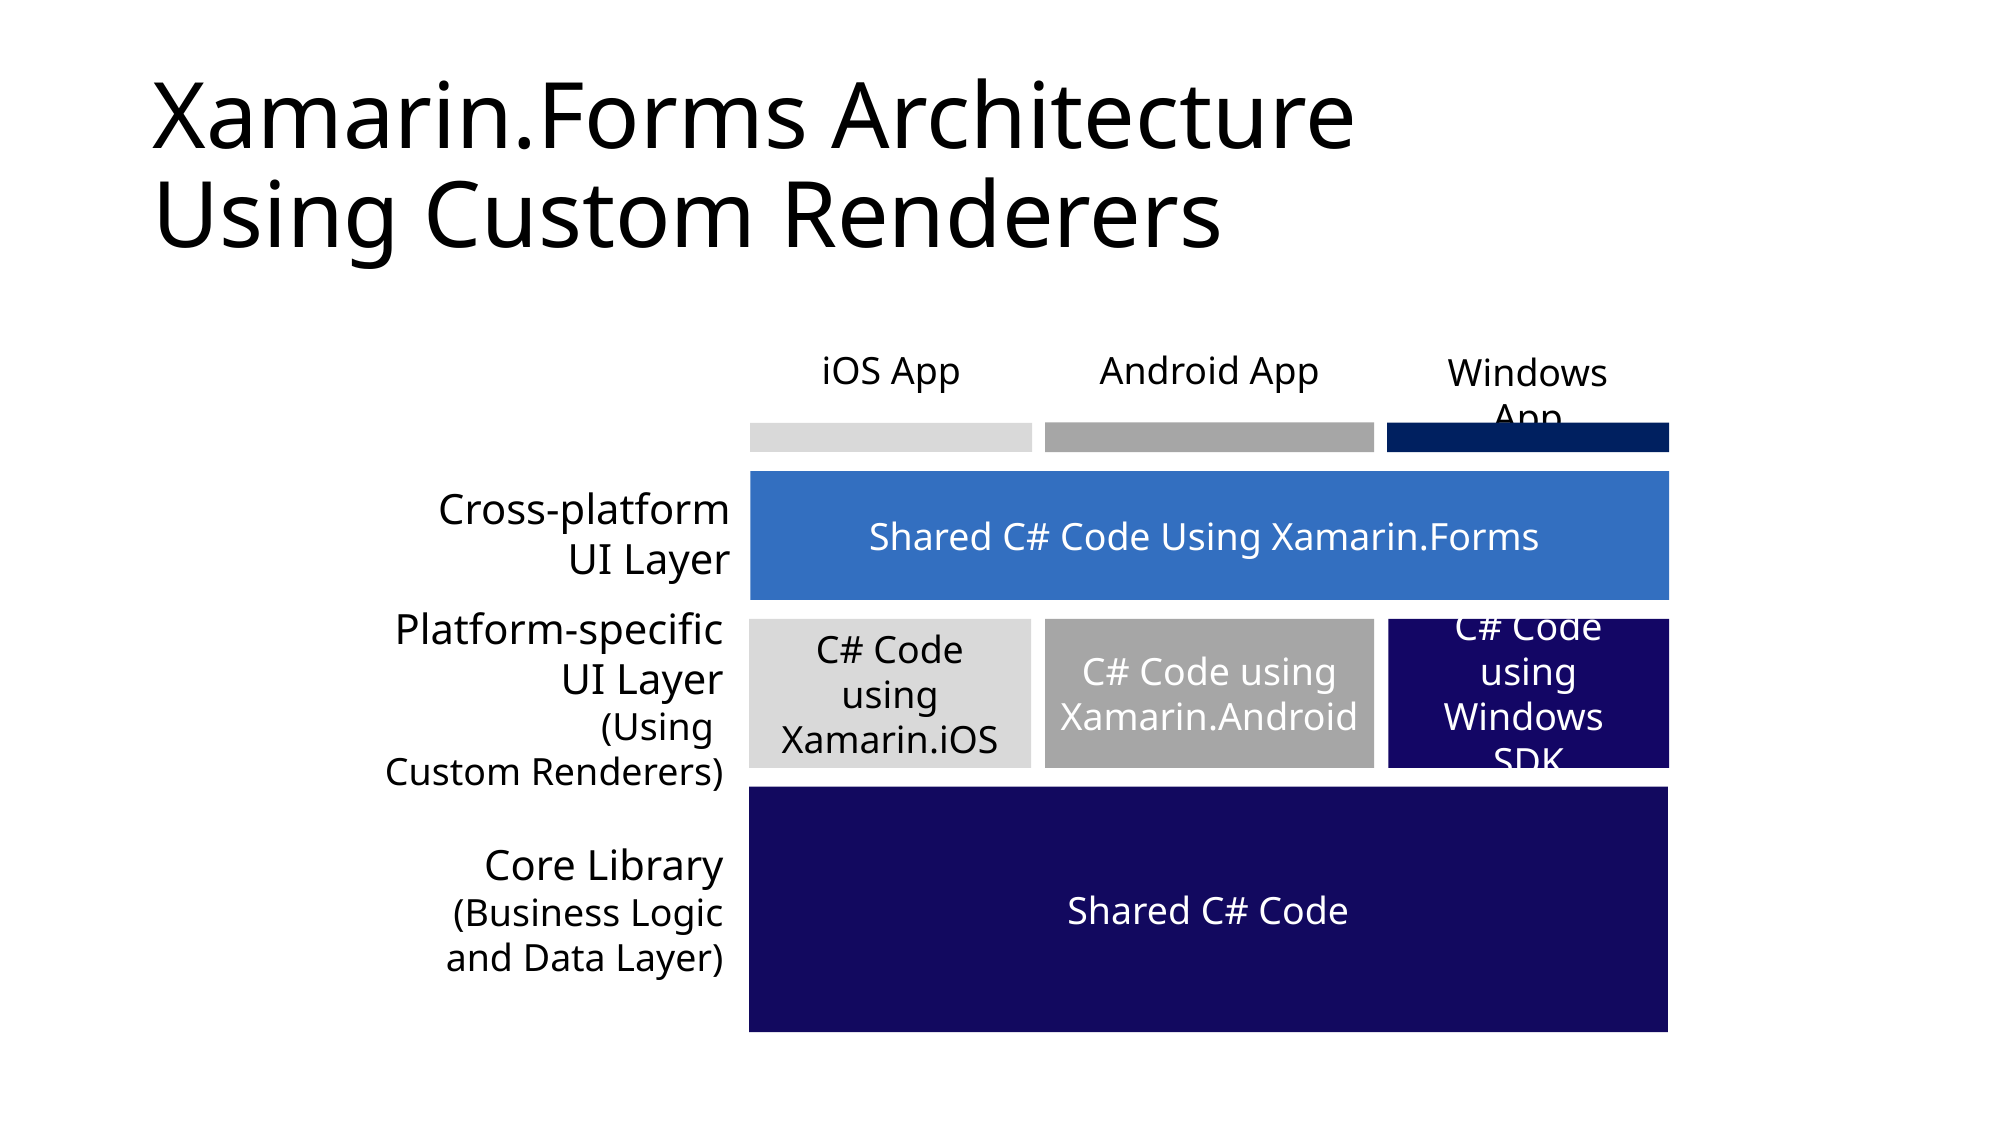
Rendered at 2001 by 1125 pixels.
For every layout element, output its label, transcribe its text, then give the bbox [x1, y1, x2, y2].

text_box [330, 339, 1670, 1033]
title Xamarin.Forms Architecture Using Custom Renderers [137, 59, 1863, 278]
